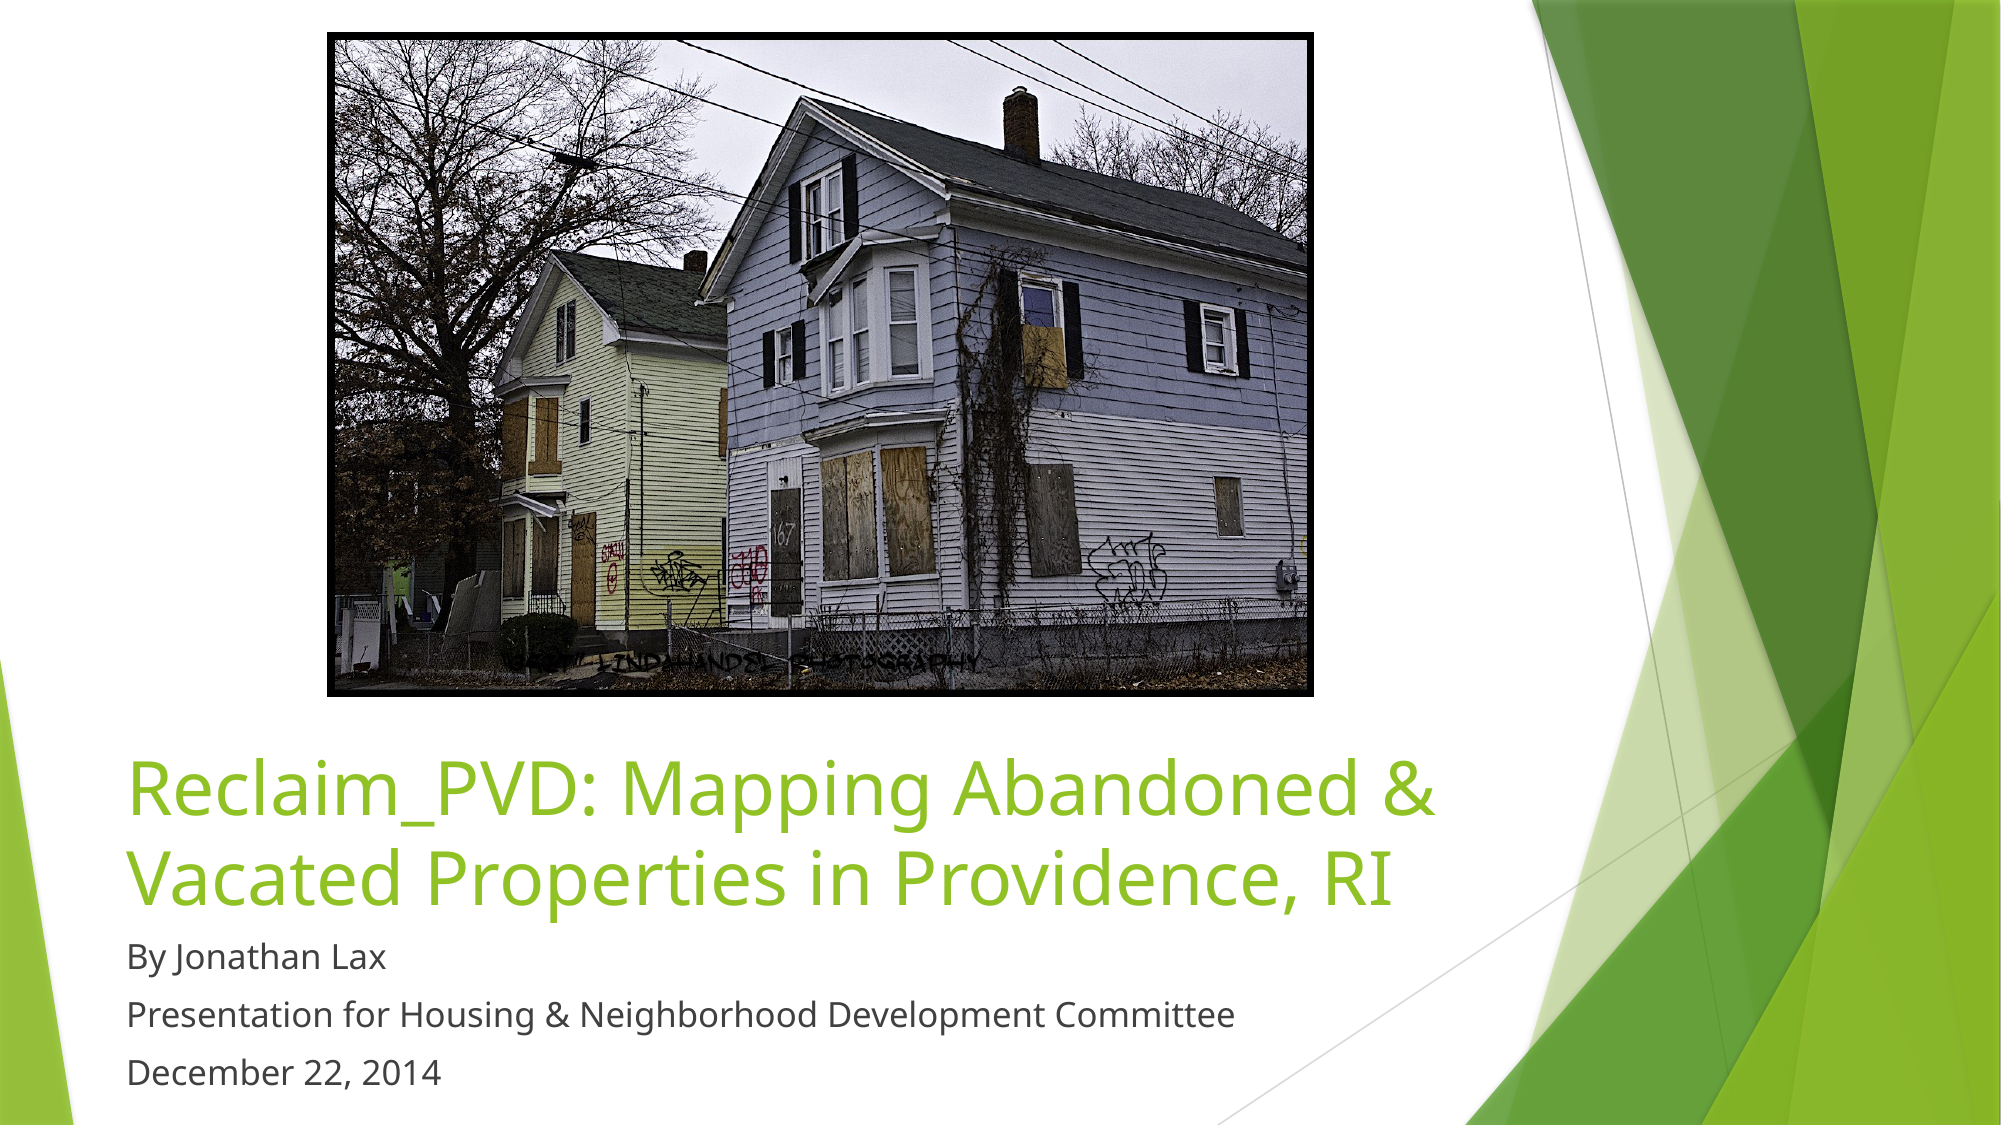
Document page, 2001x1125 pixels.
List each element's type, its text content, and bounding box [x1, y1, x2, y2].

picture [327, 31, 1315, 698]
title Reclaim_PVD: Mapping Abandoned & Vacated Properties in Providence, RI [111, 713, 1522, 927]
list By Jonathan Lax Presentation for Housing & Neighborhood Development Committee December 22, 2014 [111, 927, 1522, 1101]
